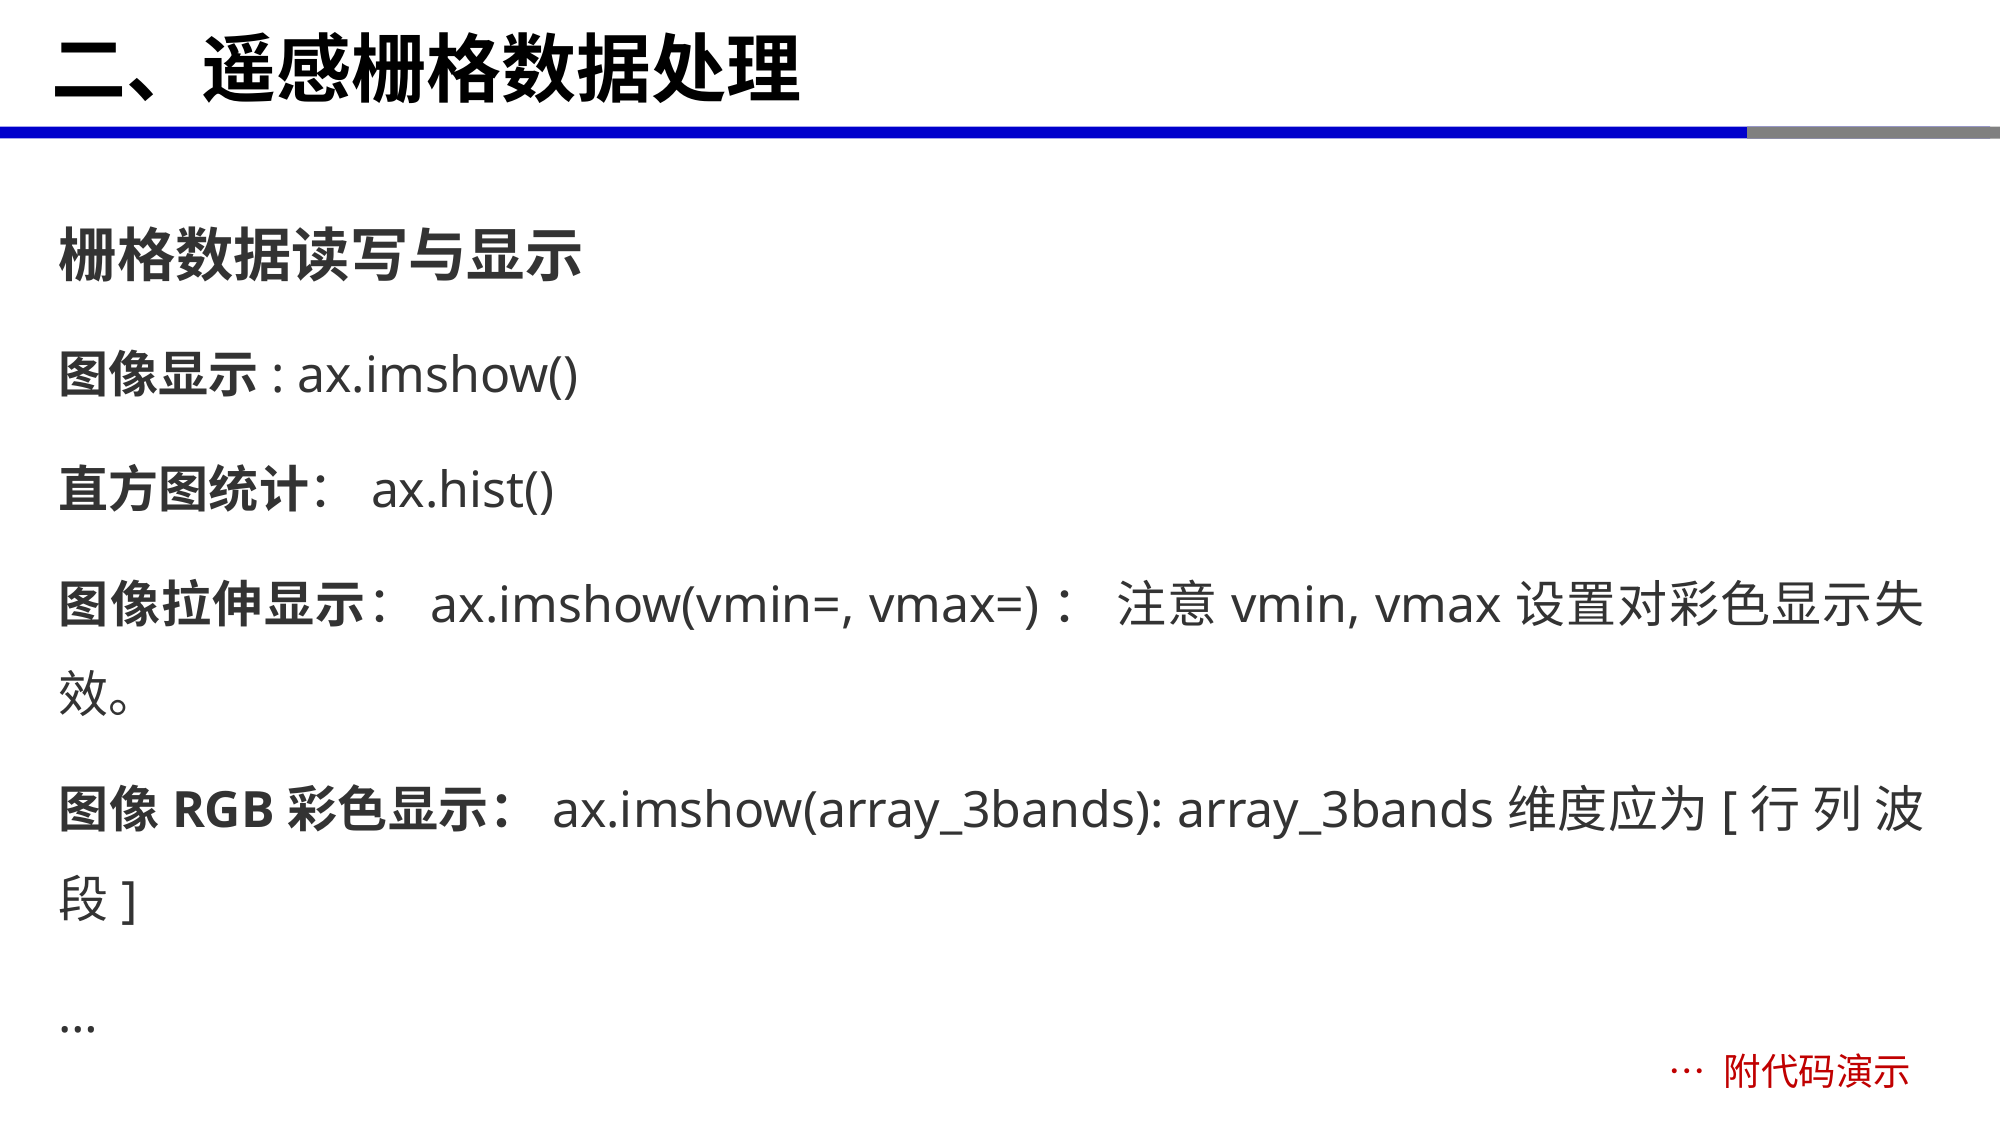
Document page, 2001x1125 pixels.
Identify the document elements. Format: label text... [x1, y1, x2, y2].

title 二、遥感栅格数据处理 [21, 1, 1729, 132]
text_box 栅格数据读写与显示 图像显示: ax.imshow() 直方图统计：ax.hist() 图像拉伸显示：ax.imshow(vmin=, vmax=)： 注意vmin, vmax设置对彩色显示失效。 图像RGB彩色显示：ax.imshow(array_3bands): array_3bands维度应为[行 列 波段] … [44, 175, 1940, 1051]
text_box … 附代码演示 [1580, 1040, 2000, 1100]
